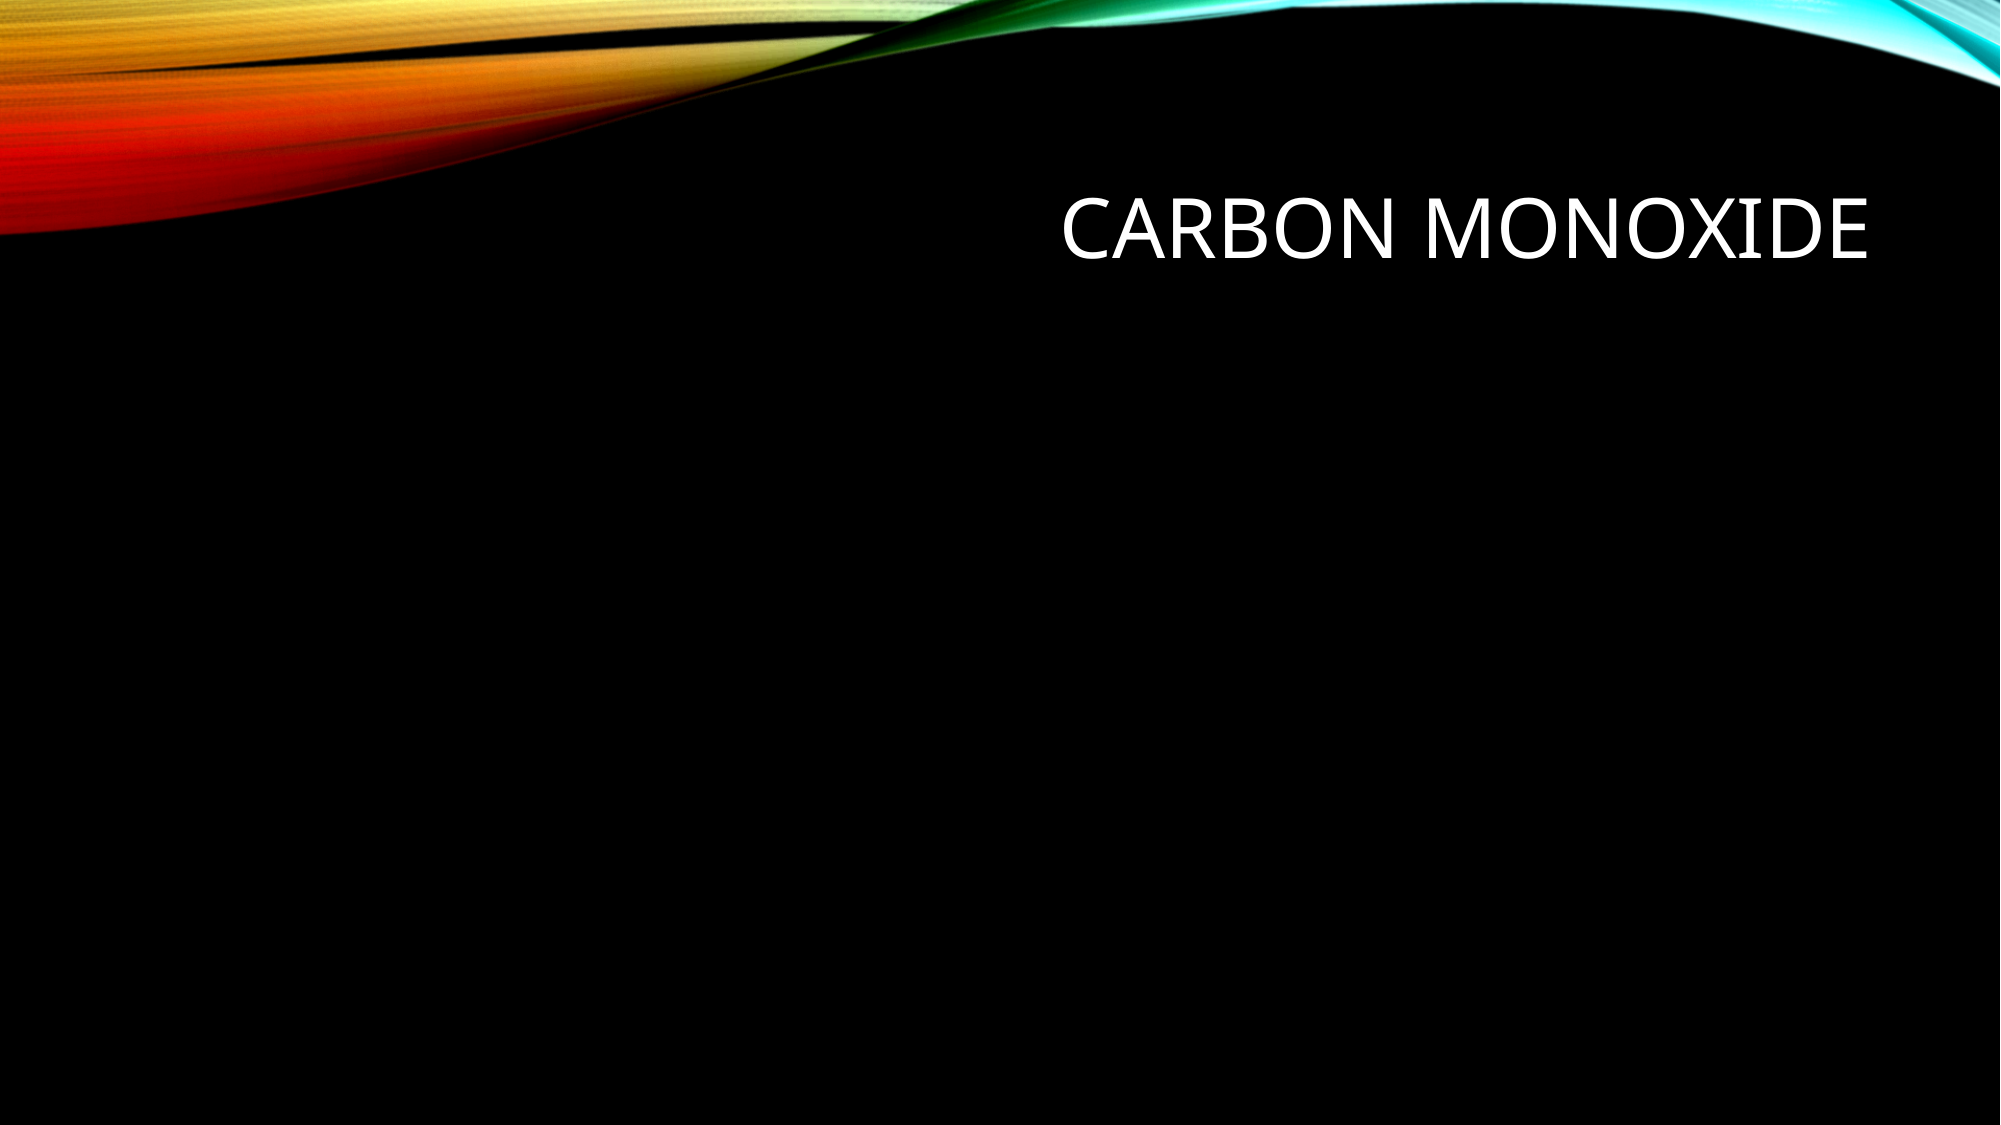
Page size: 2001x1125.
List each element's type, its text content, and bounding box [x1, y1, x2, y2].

picture [0, 0, 2000, 237]
title Carbon monoxide [474, 125, 1888, 338]
